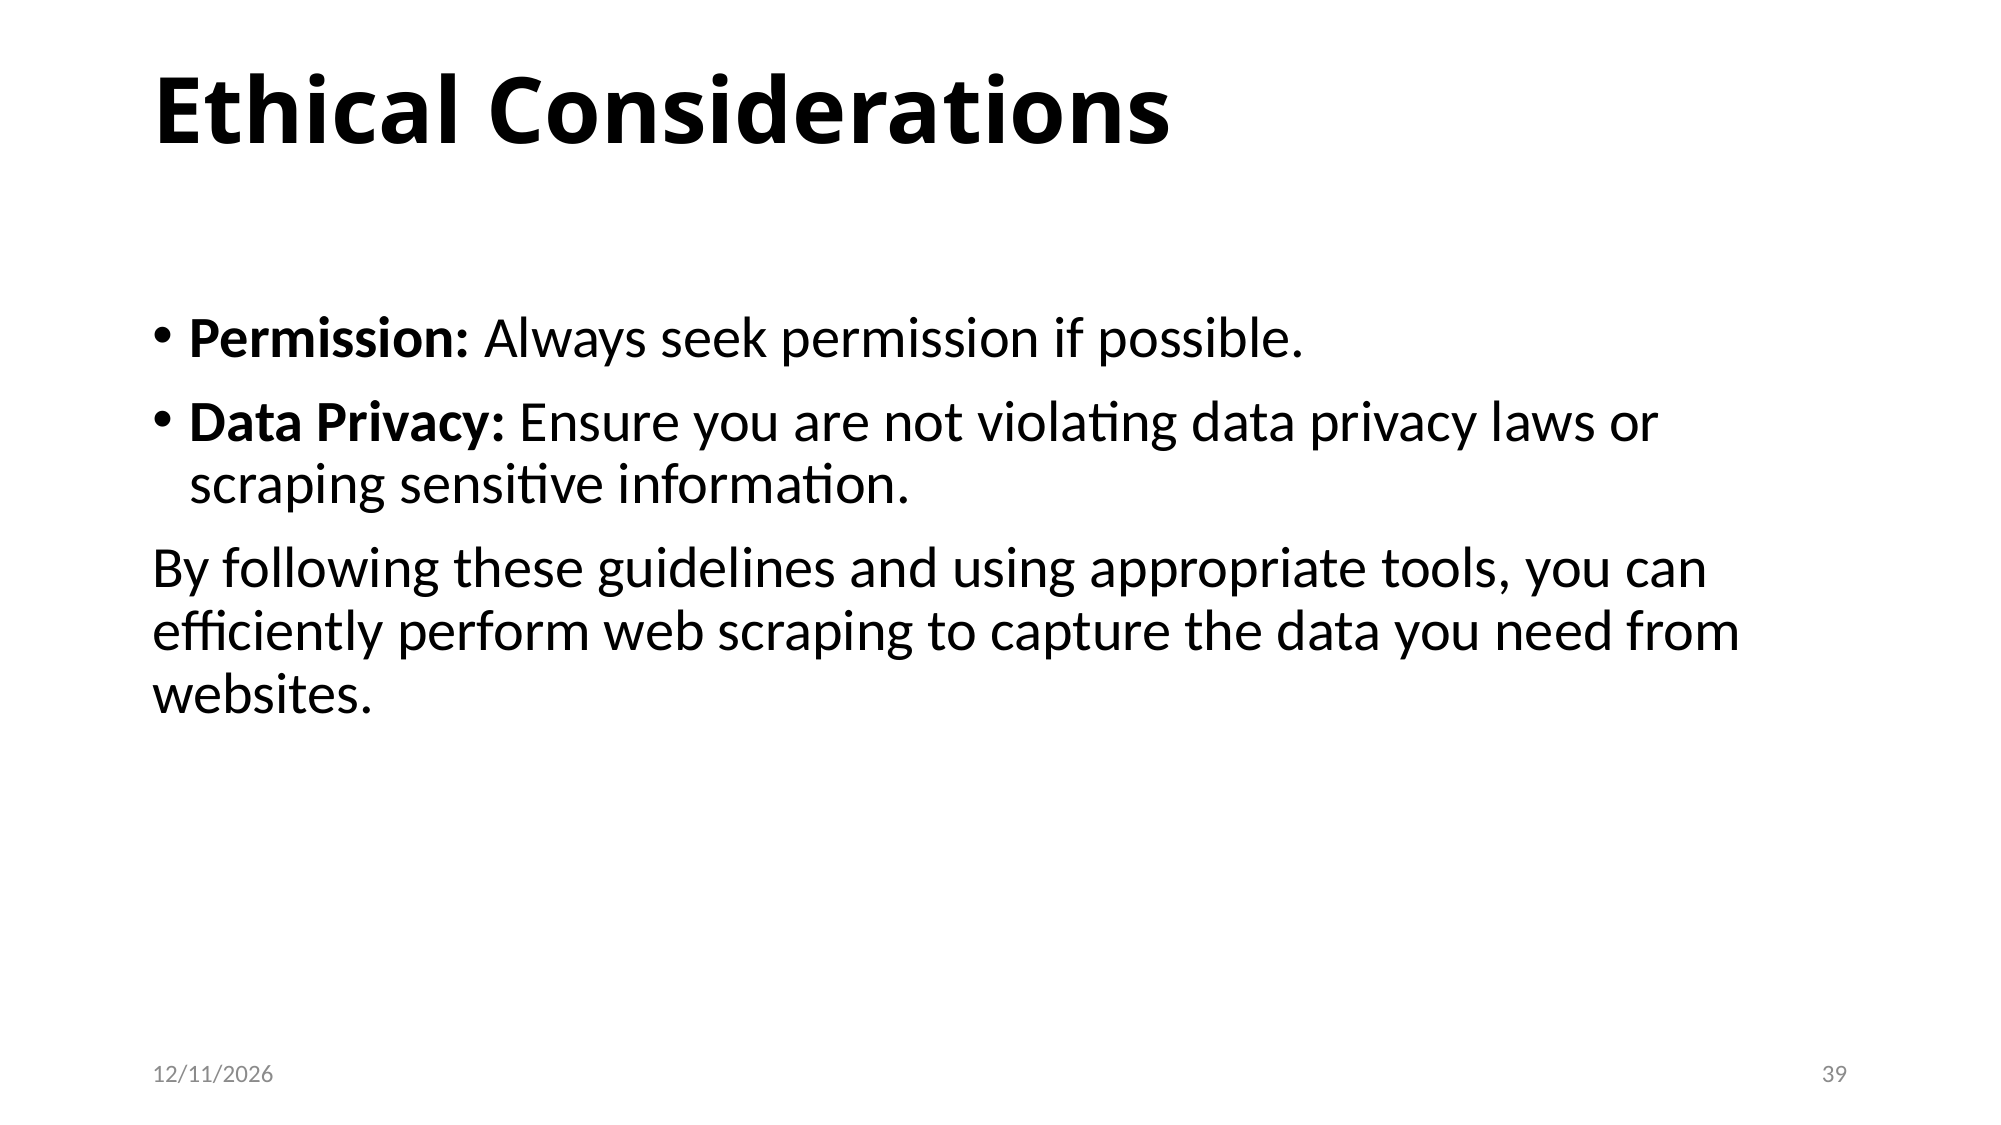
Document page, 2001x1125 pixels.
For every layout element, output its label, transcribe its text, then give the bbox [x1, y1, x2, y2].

list Permission: Always seek permission if possible. Data Privacy: Ensure you are not violating data privacy laws or scraping sensitive information. By following these guidelines and using appropriate tools, you can efficiently perform web scraping to capture the data you need from websites. [137, 299, 1863, 1014]
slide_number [137, 1042, 588, 1103]
slide_number 39 [1412, 1042, 1863, 1103]
title Ethical Considerations [137, 59, 1863, 278]
